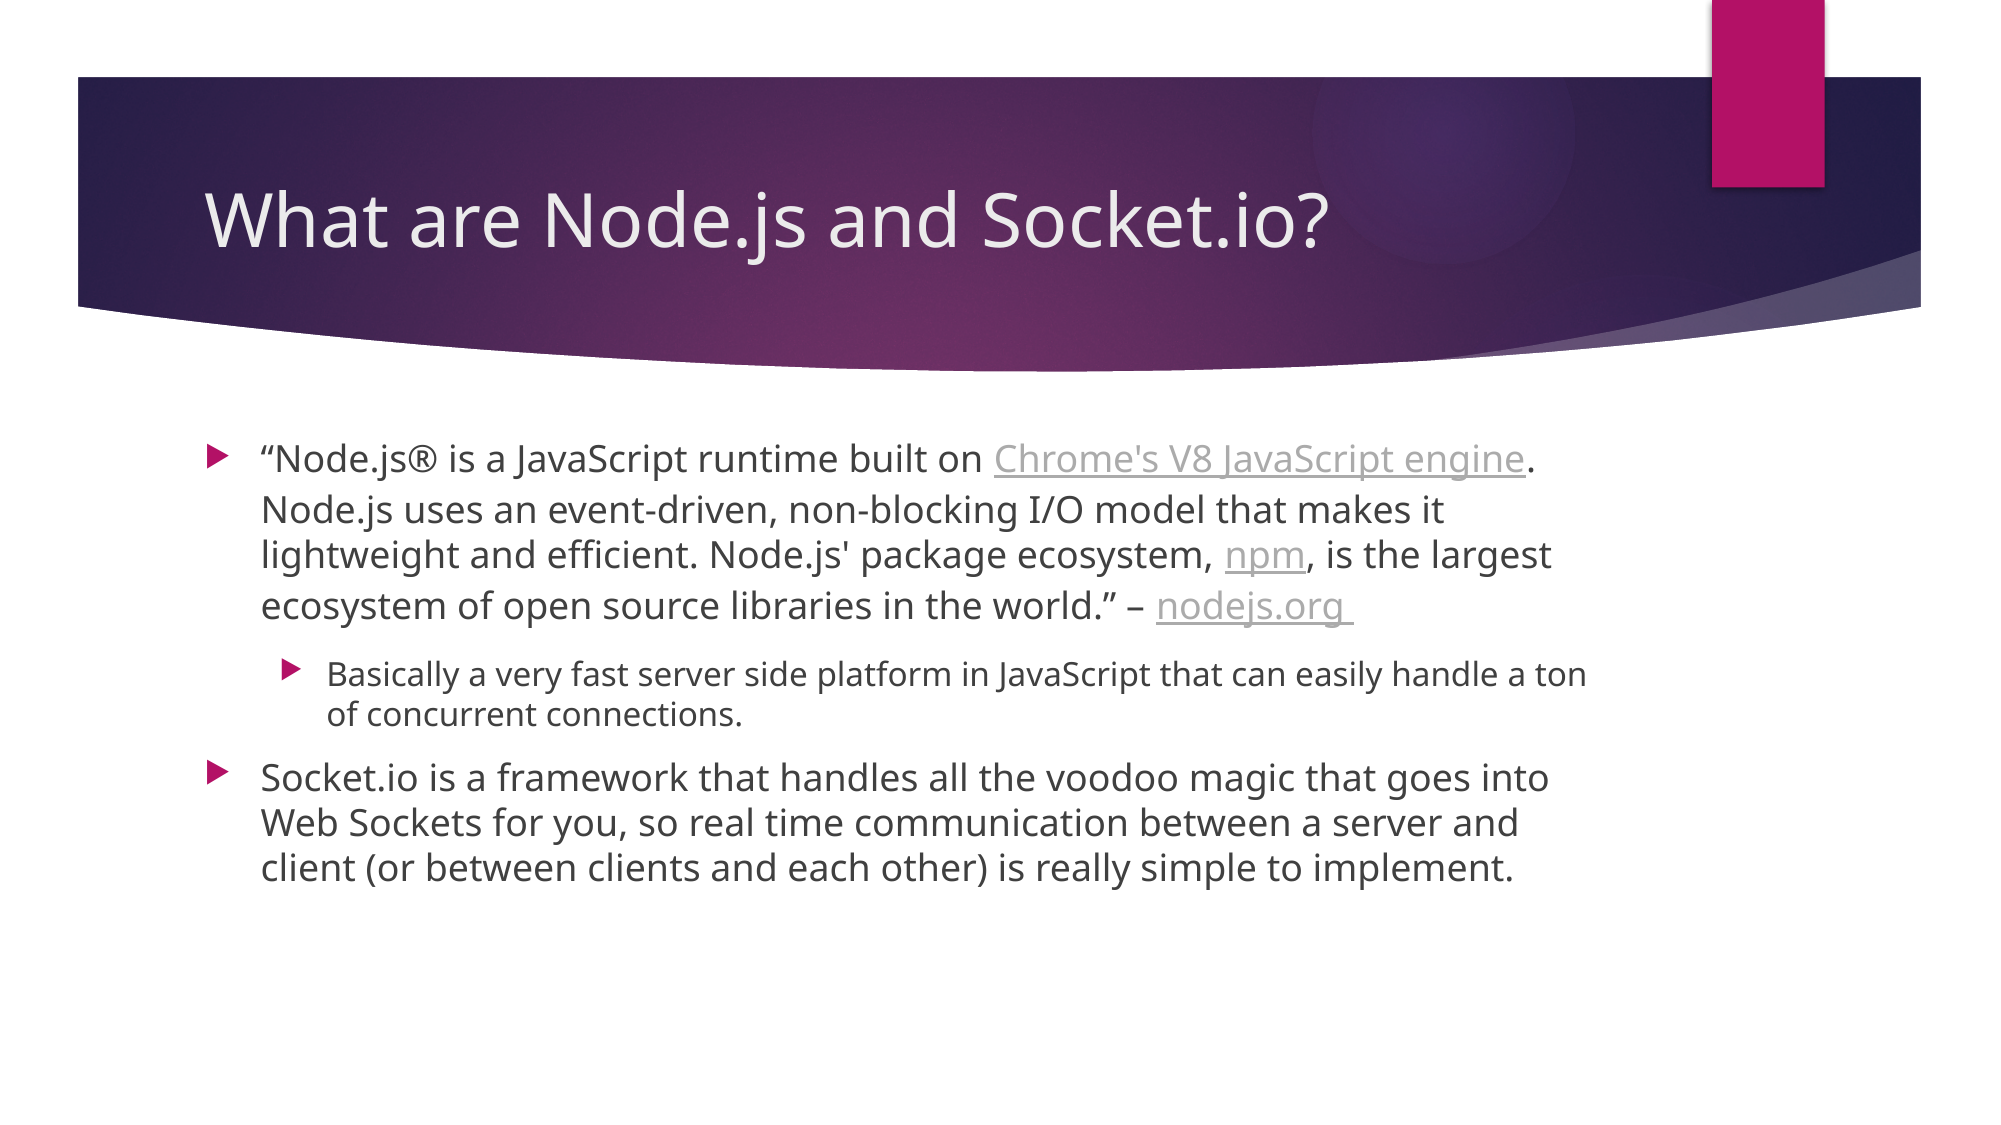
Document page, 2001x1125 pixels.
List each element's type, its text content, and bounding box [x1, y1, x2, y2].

title What are Node.js and Socket.io? [189, 159, 1627, 276]
list “Node.js® is a JavaScript runtime built on Chrome's V8 JavaScript engine. Node.js uses an event-driven, non-blocking I/O model that makes it lightweight and efficient. Node.js' package ecosystem, npm, is the largest ecosystem of open source libraries in the world.” – nodejs.org Basically a very fast server side platform in JavaScript that can easily handle a ton of concurrent connections. Socket.io is a framework that handles all the voodoo magic that goes into Web Sockets for you, so real time communication between a server and client (or between clients and each other) is really simple to implement. [189, 427, 1638, 988]
